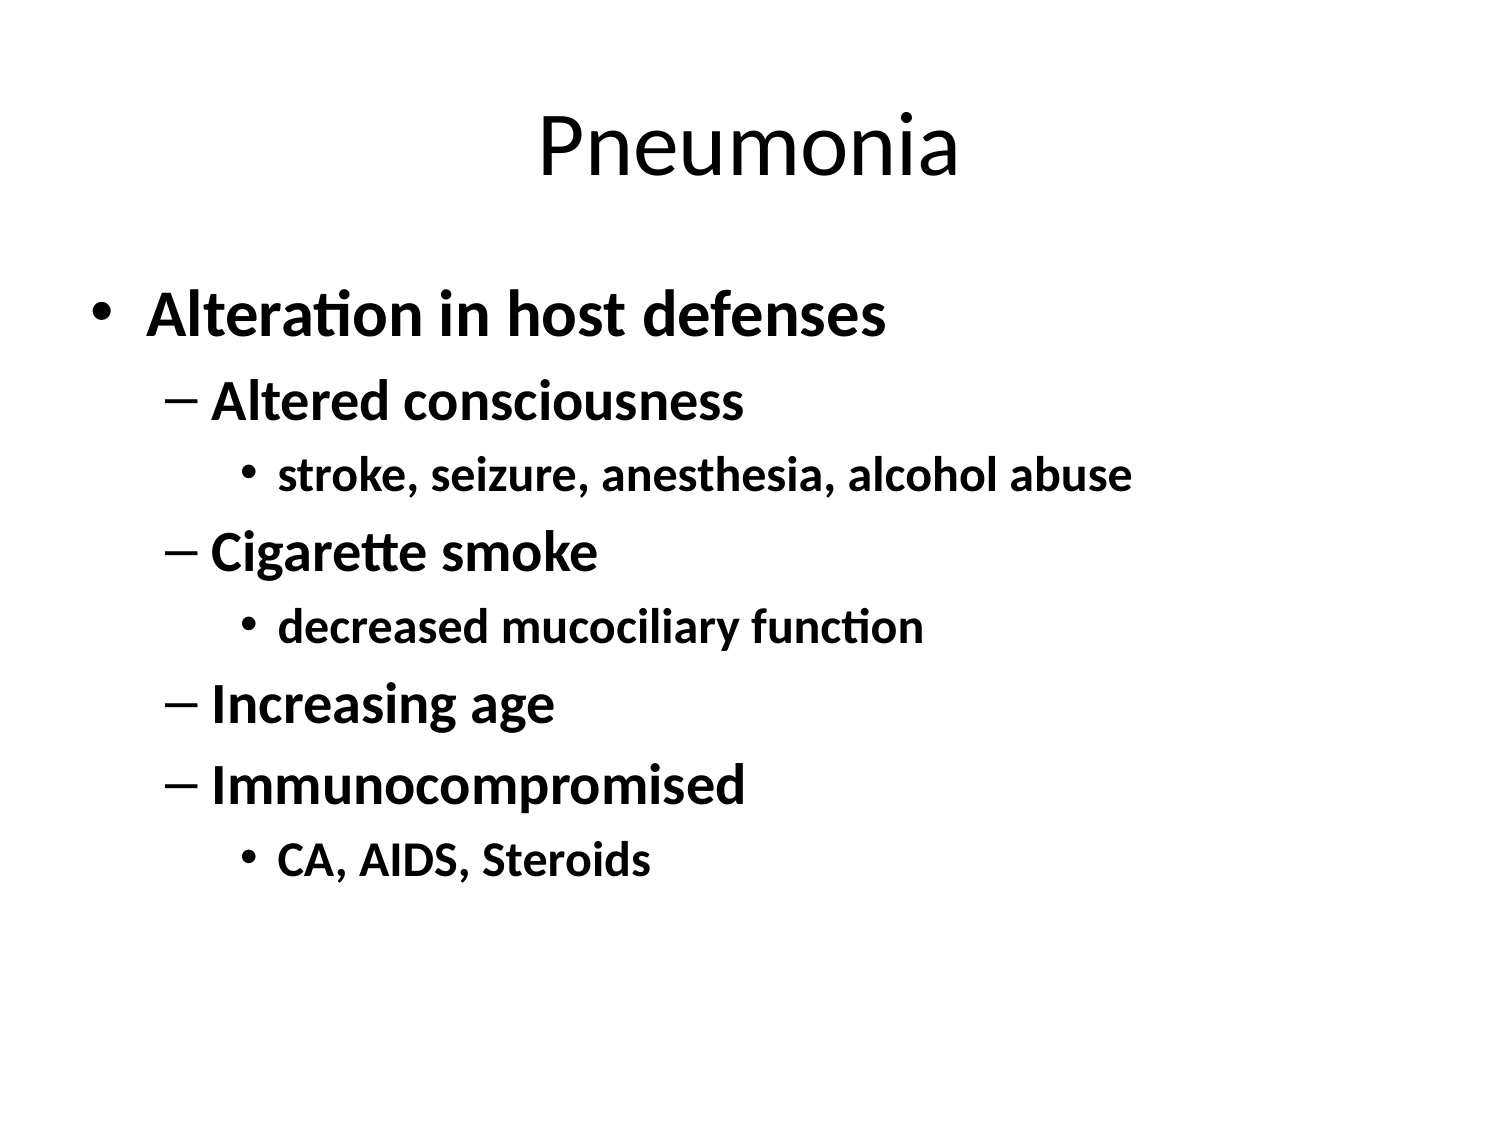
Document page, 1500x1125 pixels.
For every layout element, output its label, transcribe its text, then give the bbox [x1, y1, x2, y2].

list Alteration in host defenses Altered consciousness stroke, seizure, anesthesia, alcohol abuse Cigarette smoke decreased mucociliary function Increasing age Immunocompromised CA, AIDS, Steroids [74, 262, 1426, 1006]
title Pneumonia [74, 44, 1426, 233]
